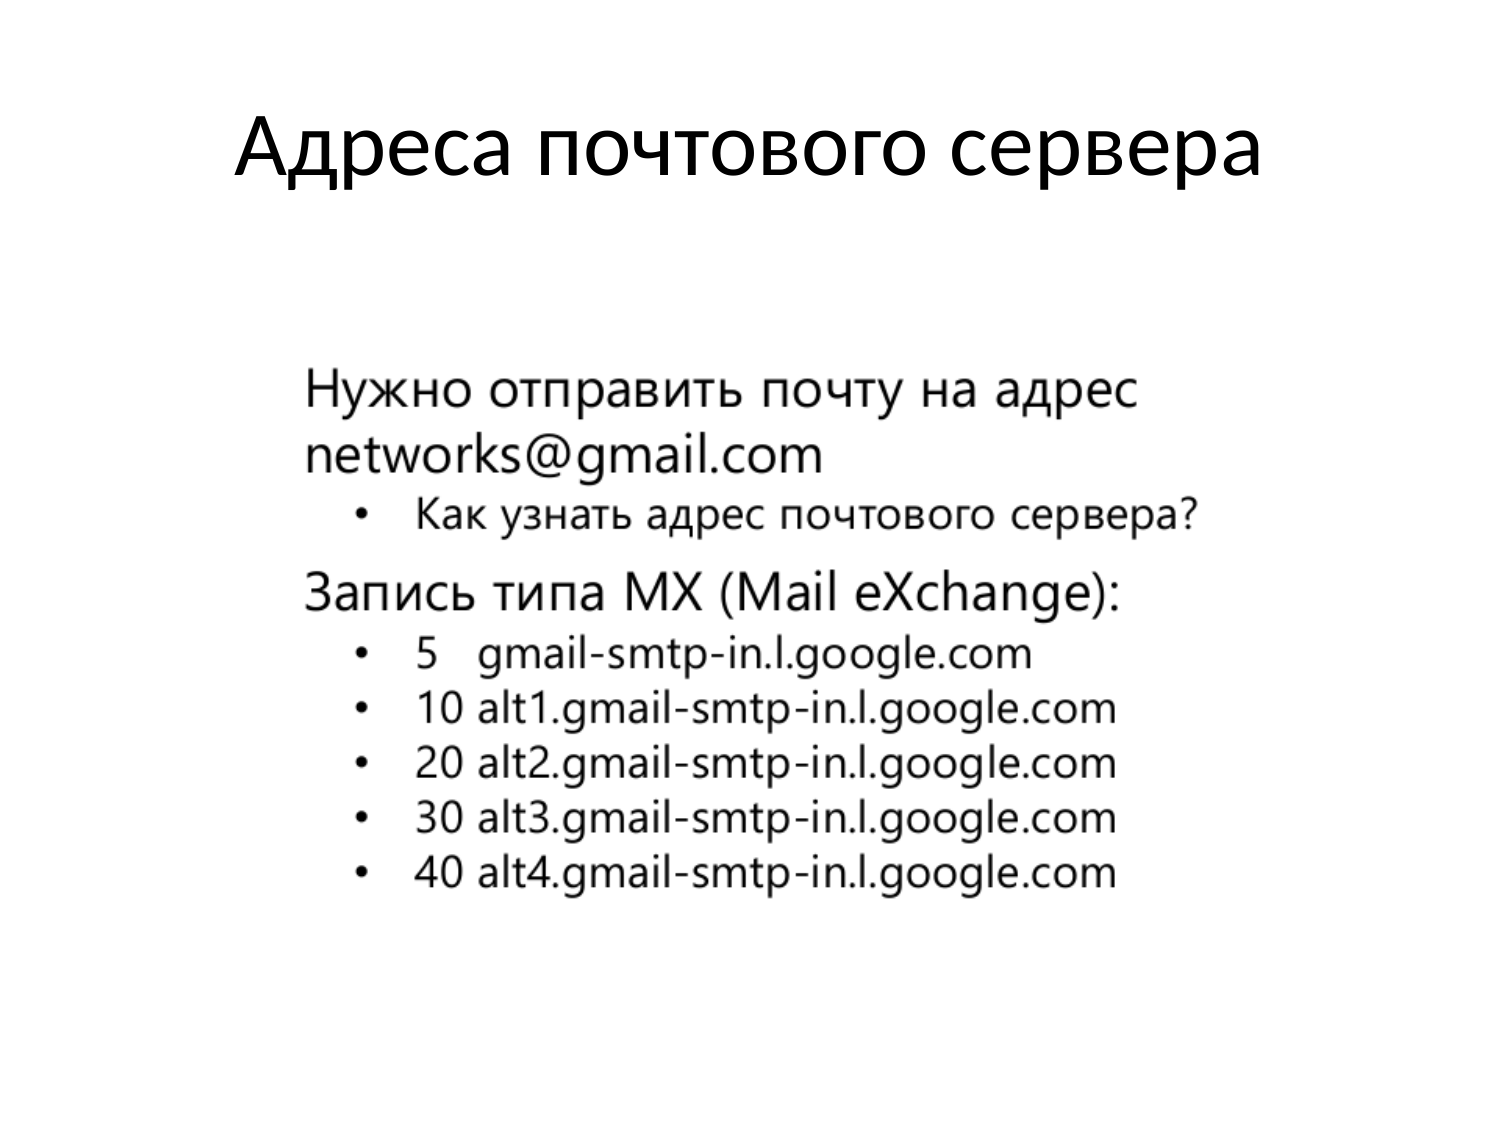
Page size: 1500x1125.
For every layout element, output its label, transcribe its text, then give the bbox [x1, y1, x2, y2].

title Адреса почтового сервера [75, 45, 1425, 233]
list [245, 320, 1255, 947]
